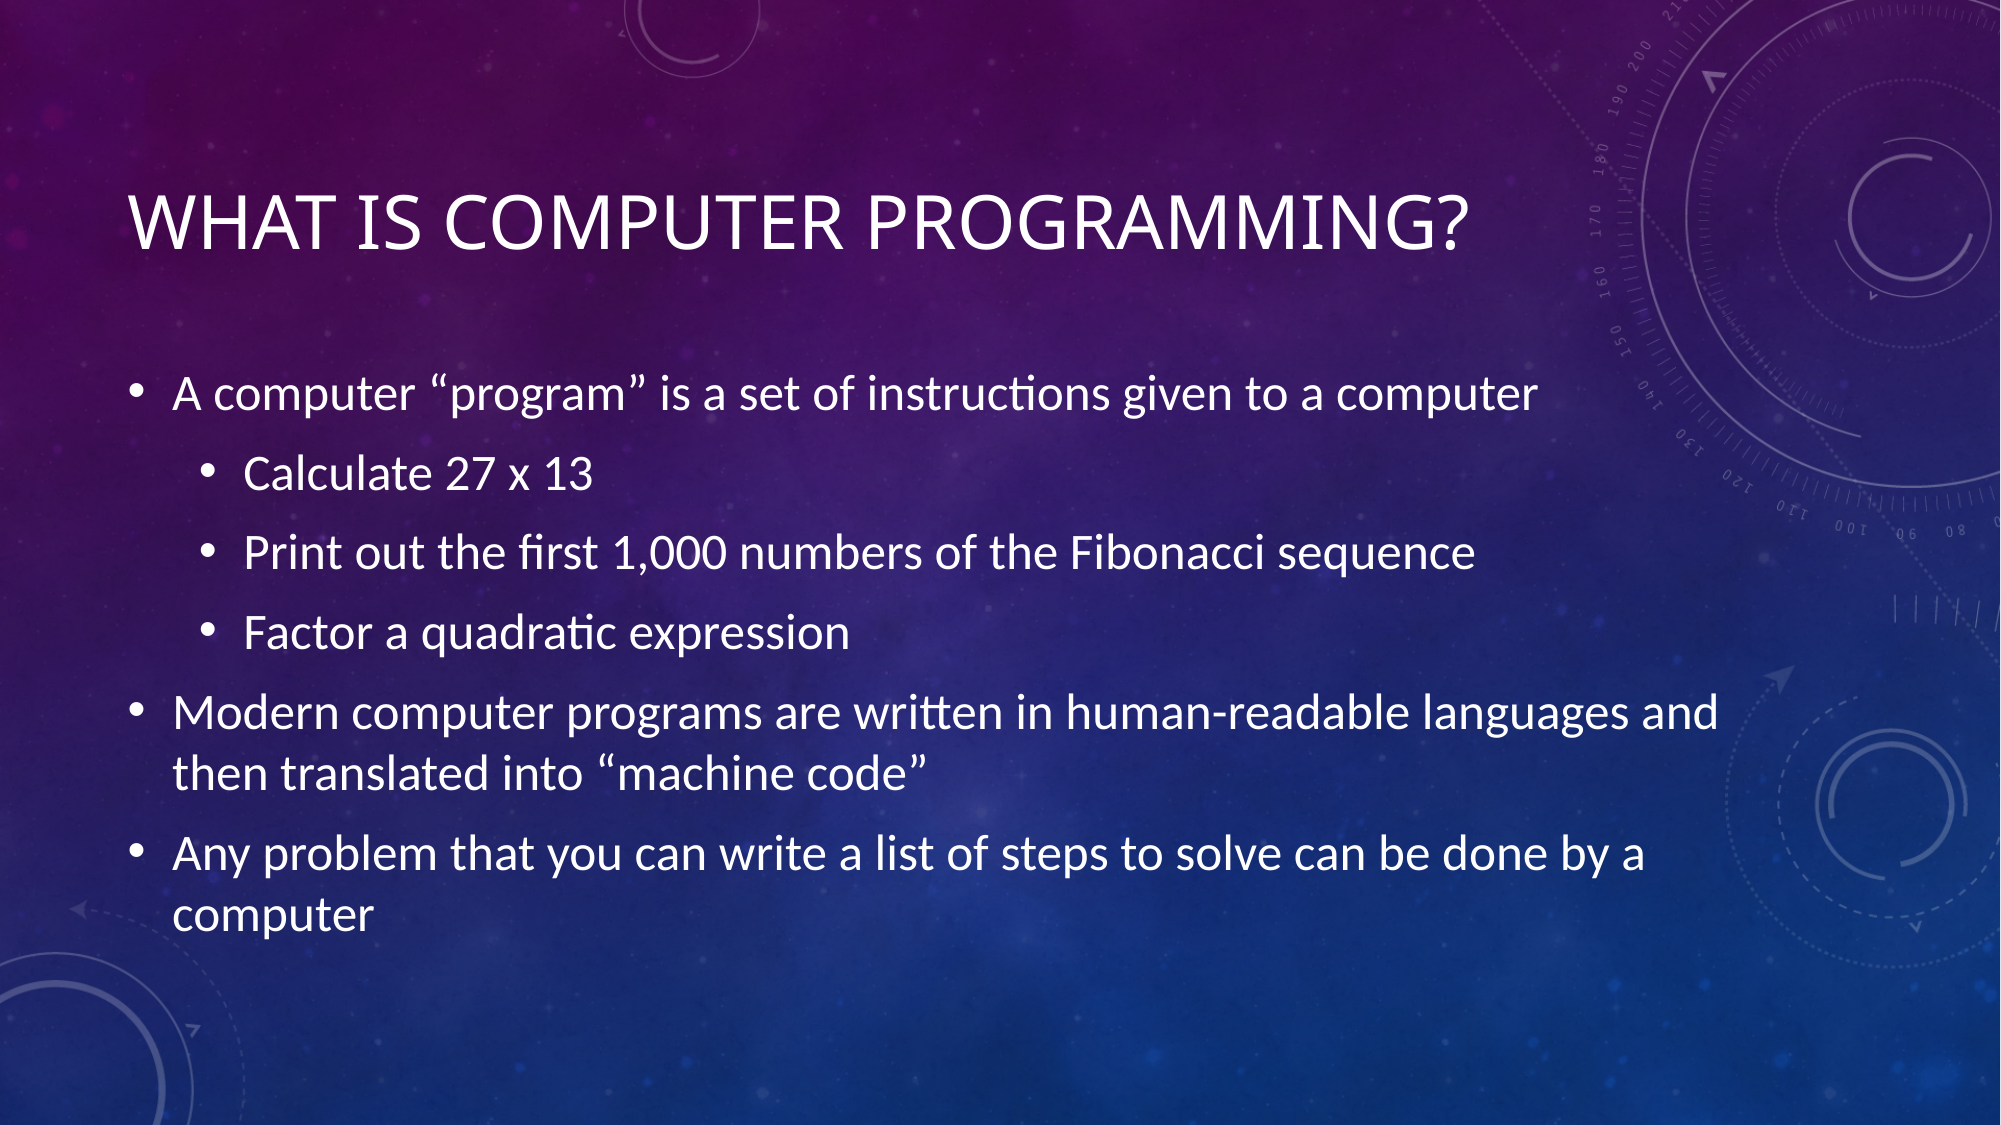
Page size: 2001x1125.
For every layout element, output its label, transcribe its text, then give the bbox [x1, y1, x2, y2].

title What is computer programming? [112, 99, 1775, 339]
picture [0, 0, 2001, 1125]
list A computer “program” is a set of instructions given to a computer Calculate 27 x 13 Print out the first 1,000 numbers of the Fibonacci sequence Factor a quadratic expression Modern computer programs are written in human-readable languages and then translated into “machine code” Any problem that you can write a list of steps to solve can be done by a computer [112, 351, 1775, 950]
